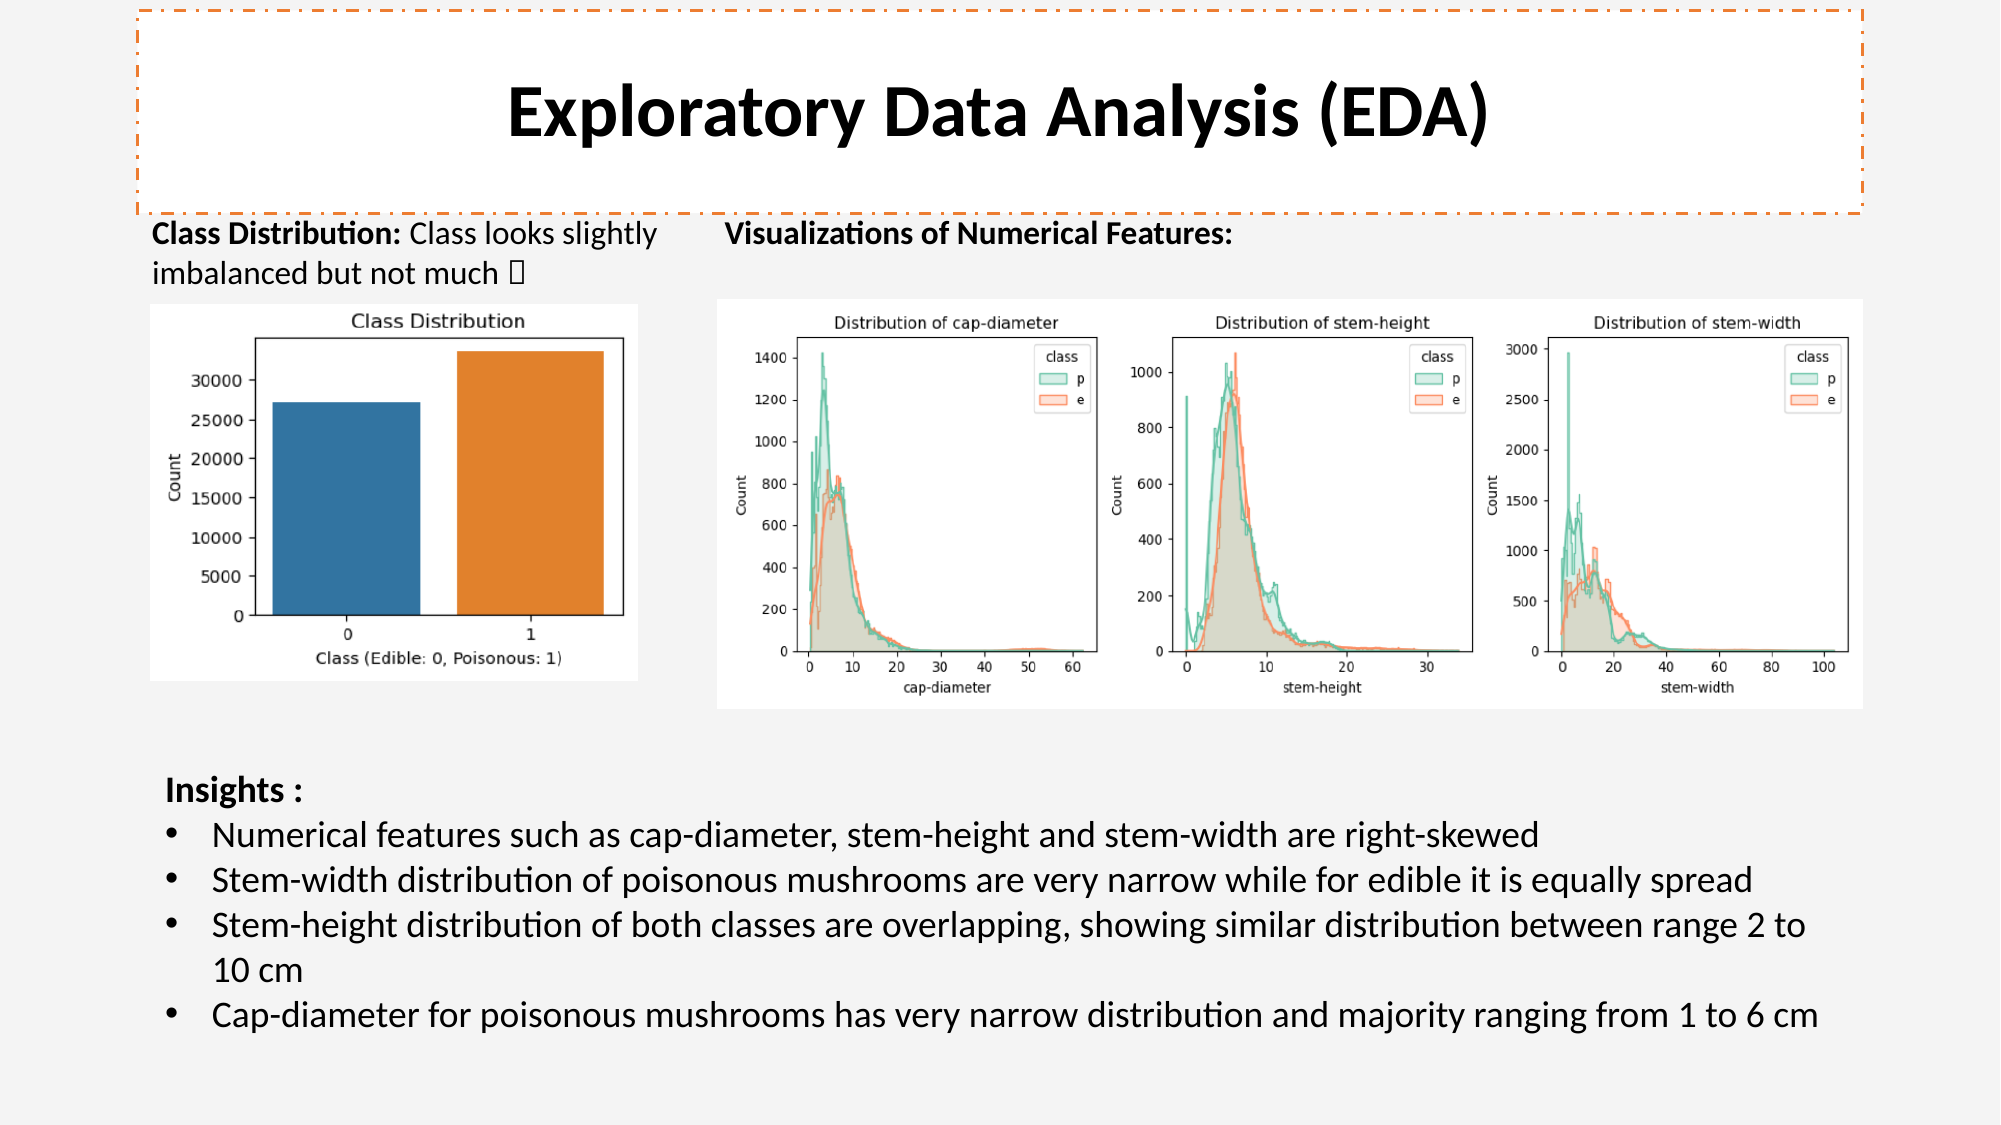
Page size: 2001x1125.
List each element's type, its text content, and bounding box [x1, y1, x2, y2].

text_box Insights : Numerical features such as cap-diameter, stem-height and stem-width are right-skewed Stem-width distribution of poisonous mushrooms are very narrow while for edible it is equally spread Stem-height distribution of both classes are overlapping, showing similar distribution between range 2 to 10 cm Cap-diameter for poisonous mushrooms has very narrow distribution and majority ranging from 1 to 6 cm [150, 757, 1863, 1042]
title Exploratory Data Analysis (EDA) [136, 9, 1863, 214]
text_box Class Distribution: Class looks slightly imbalanced but not much  [137, 204, 718, 299]
picture [717, 299, 1863, 709]
text_box Visualizations of Numerical Features: [709, 203, 1855, 259]
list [150, 304, 638, 681]
